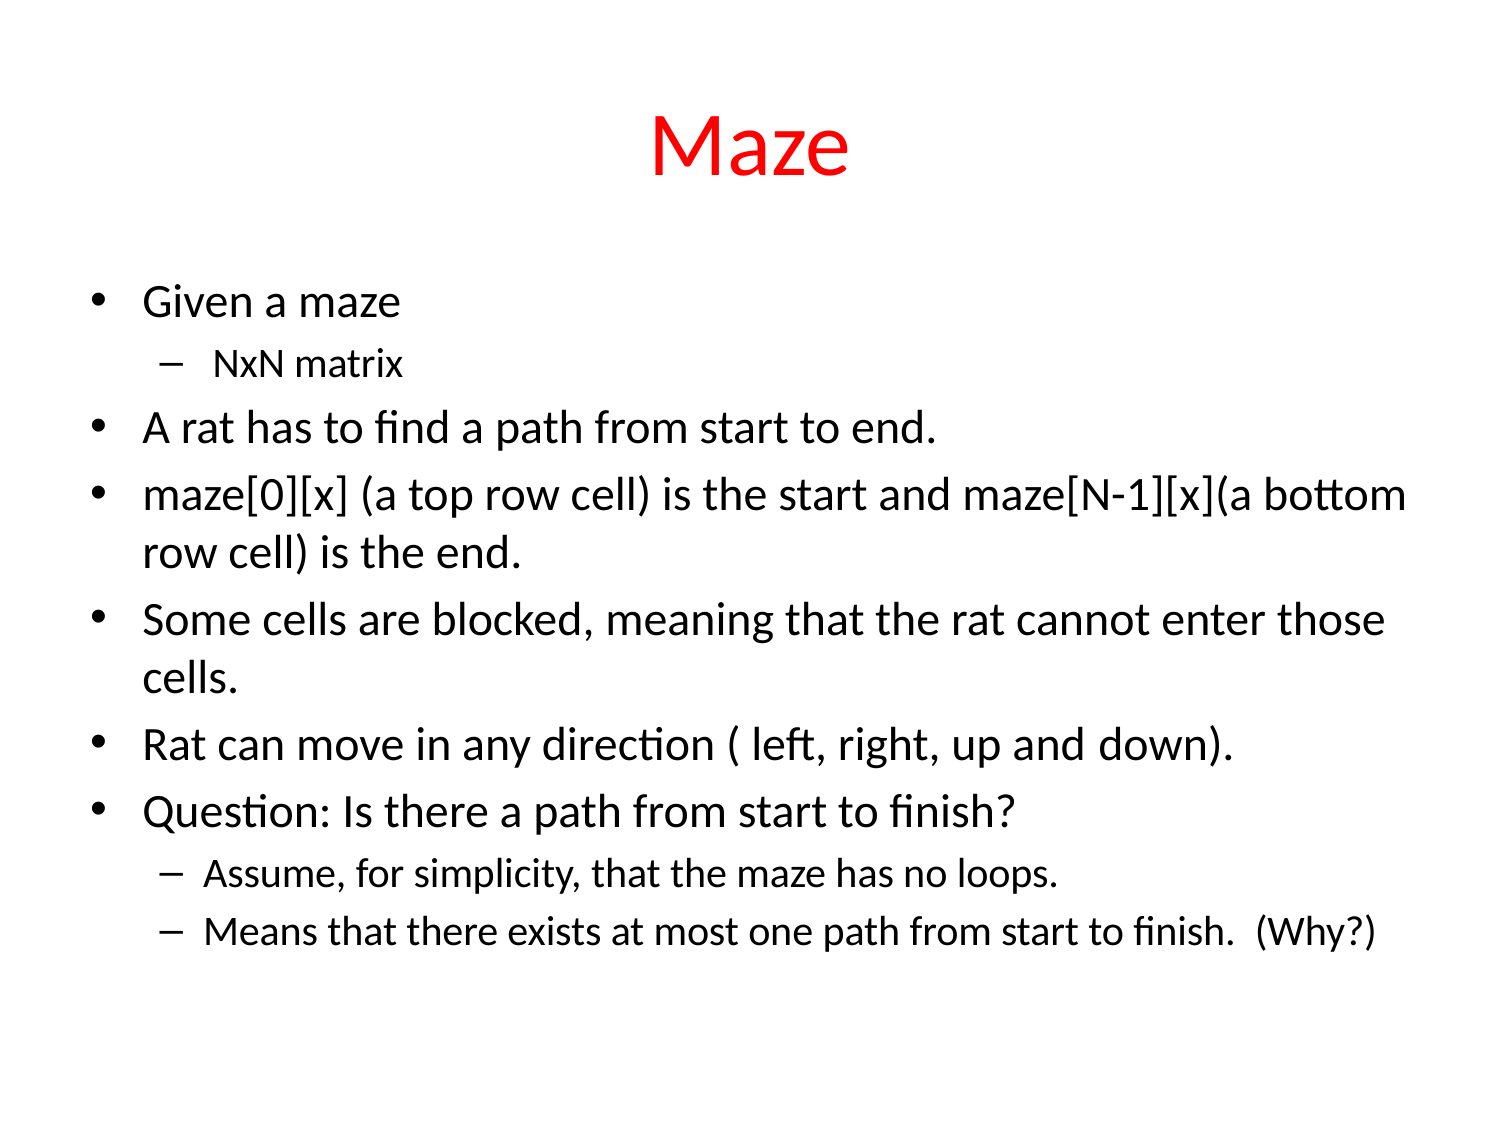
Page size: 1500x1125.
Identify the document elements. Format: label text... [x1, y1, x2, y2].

list Given a maze NxN matrix A rat has to find a path from start to end. maze[0][x] (a top row cell) is the start and maze[N-1][x](a bottom row cell) is the end. Some cells are blocked, meaning that the rat cannot enter those cells. Rat can move in any direction ( left, right, up and down). Question: Is there a path from start to finish? Assume, for simplicity, that the maze has no loops. Means that there exists at most one path from start to finish. (Why?) [75, 262, 1425, 1005]
title Maze [75, 45, 1425, 233]
